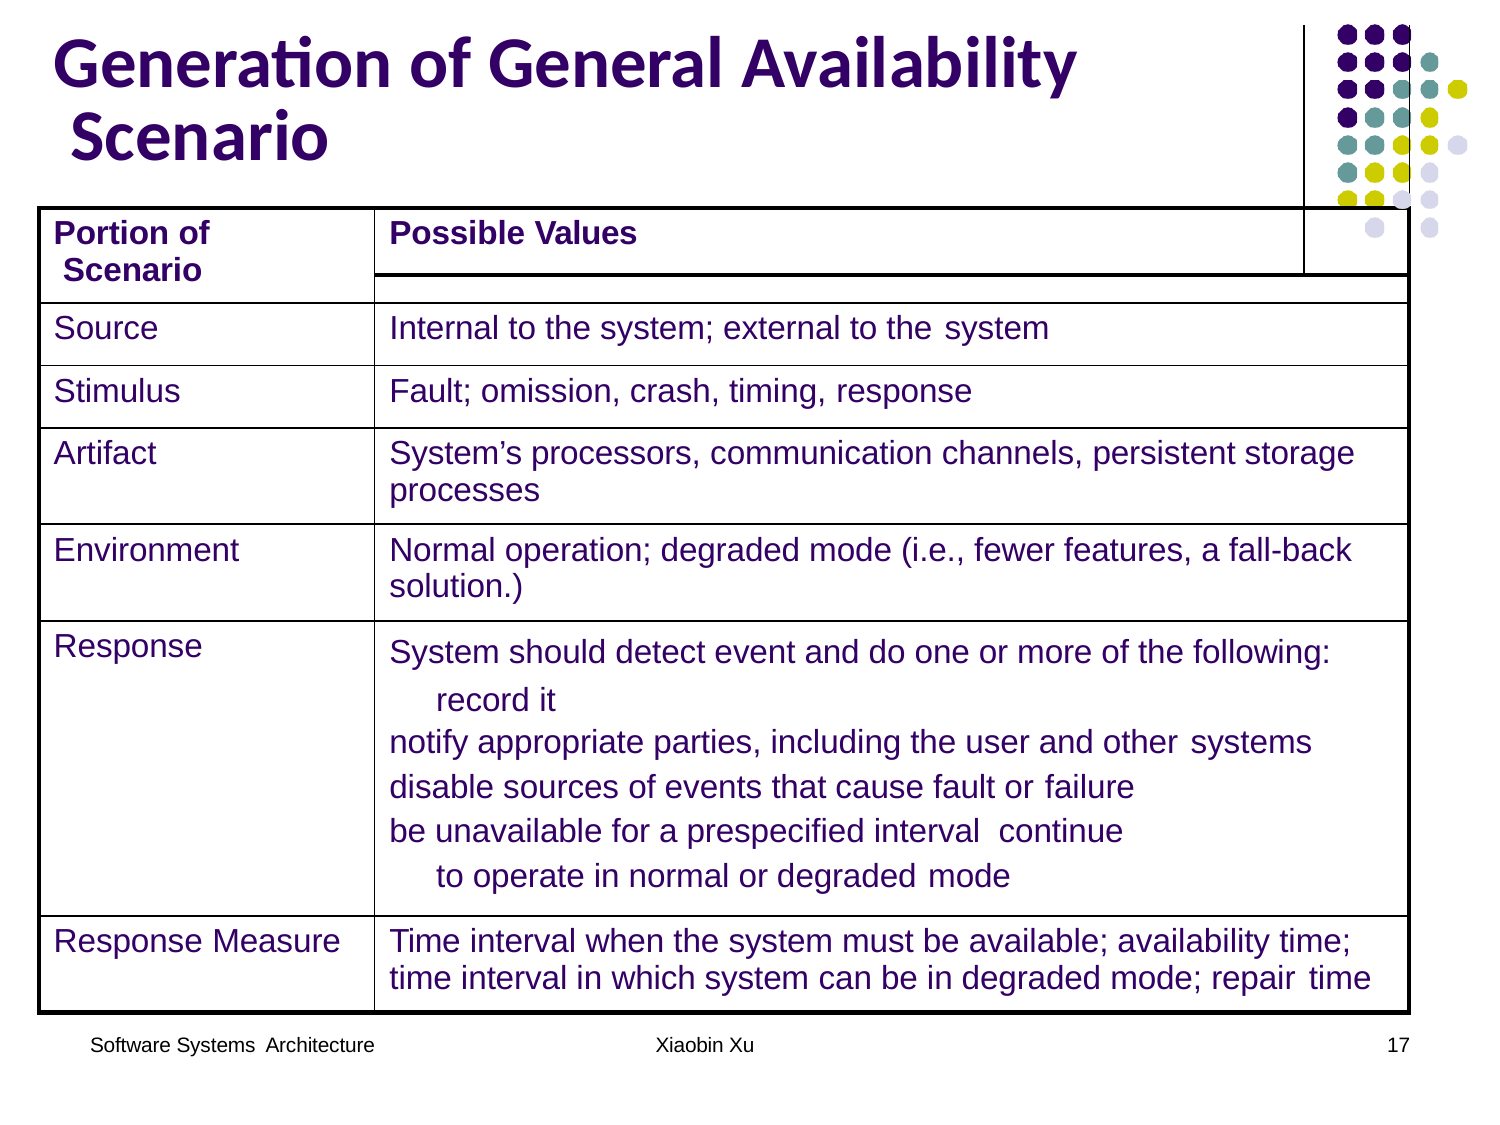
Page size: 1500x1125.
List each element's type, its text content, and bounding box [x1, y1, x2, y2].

table_cell Response [41, 622, 374, 915]
table_cell System should detect event and do one or more of the following: record it notify appropriate parties, including the user and other systems disable sources of events that cause fault or failure be unavailable for a prespecified interval continue to operate in normal or degraded mode [375, 622, 1407, 915]
table_cell Normal operation; degraded mode (i.e., fewer features, a fall-back solution.) [375, 525, 1407, 620]
table_cell Environment [41, 525, 374, 620]
table_cell Time interval when the system must be available; availability time; time interval in which system can be in degraded mode; repair time [375, 917, 1407, 1010]
text_box [1420, 217, 1439, 238]
picture [1420, 107, 1439, 128]
text_box [1364, 217, 1385, 238]
table_cell Portion of Scenario [41, 210, 374, 302]
table_cell Source [41, 304, 374, 365]
table_cell Artifact [41, 429, 374, 523]
table_header Generation of General Availability Scenario [39, 25, 1303, 206]
picture [1447, 135, 1468, 155]
footer Xiaobin Xu [653, 1032, 847, 1125]
table_cell Response Measure [41, 917, 374, 1010]
text_box [1420, 190, 1439, 209]
table_cell Fault; omission, crash, timing, response [375, 366, 1407, 427]
picture [1420, 162, 1439, 183]
table_cell Internal to the system; external to the system [375, 304, 1407, 365]
table_cell [1305, 210, 1407, 273]
table_cell Possible Values [375, 210, 1303, 273]
table_cell System’s processors, communication channels, persistent storage processes [375, 429, 1407, 523]
table_cell Stimulus [41, 366, 374, 427]
slide_number 17 [1380, 1032, 1417, 1125]
picture [1420, 52, 1439, 72]
picture [1420, 135, 1439, 155]
picture [1447, 80, 1468, 99]
picture [1420, 80, 1439, 99]
table_cell [375, 277, 1407, 302]
text_box [1392, 190, 1412, 209]
slide_number Software Systems Architecture [87, 1032, 438, 1125]
table_header [1305, 25, 1409, 206]
